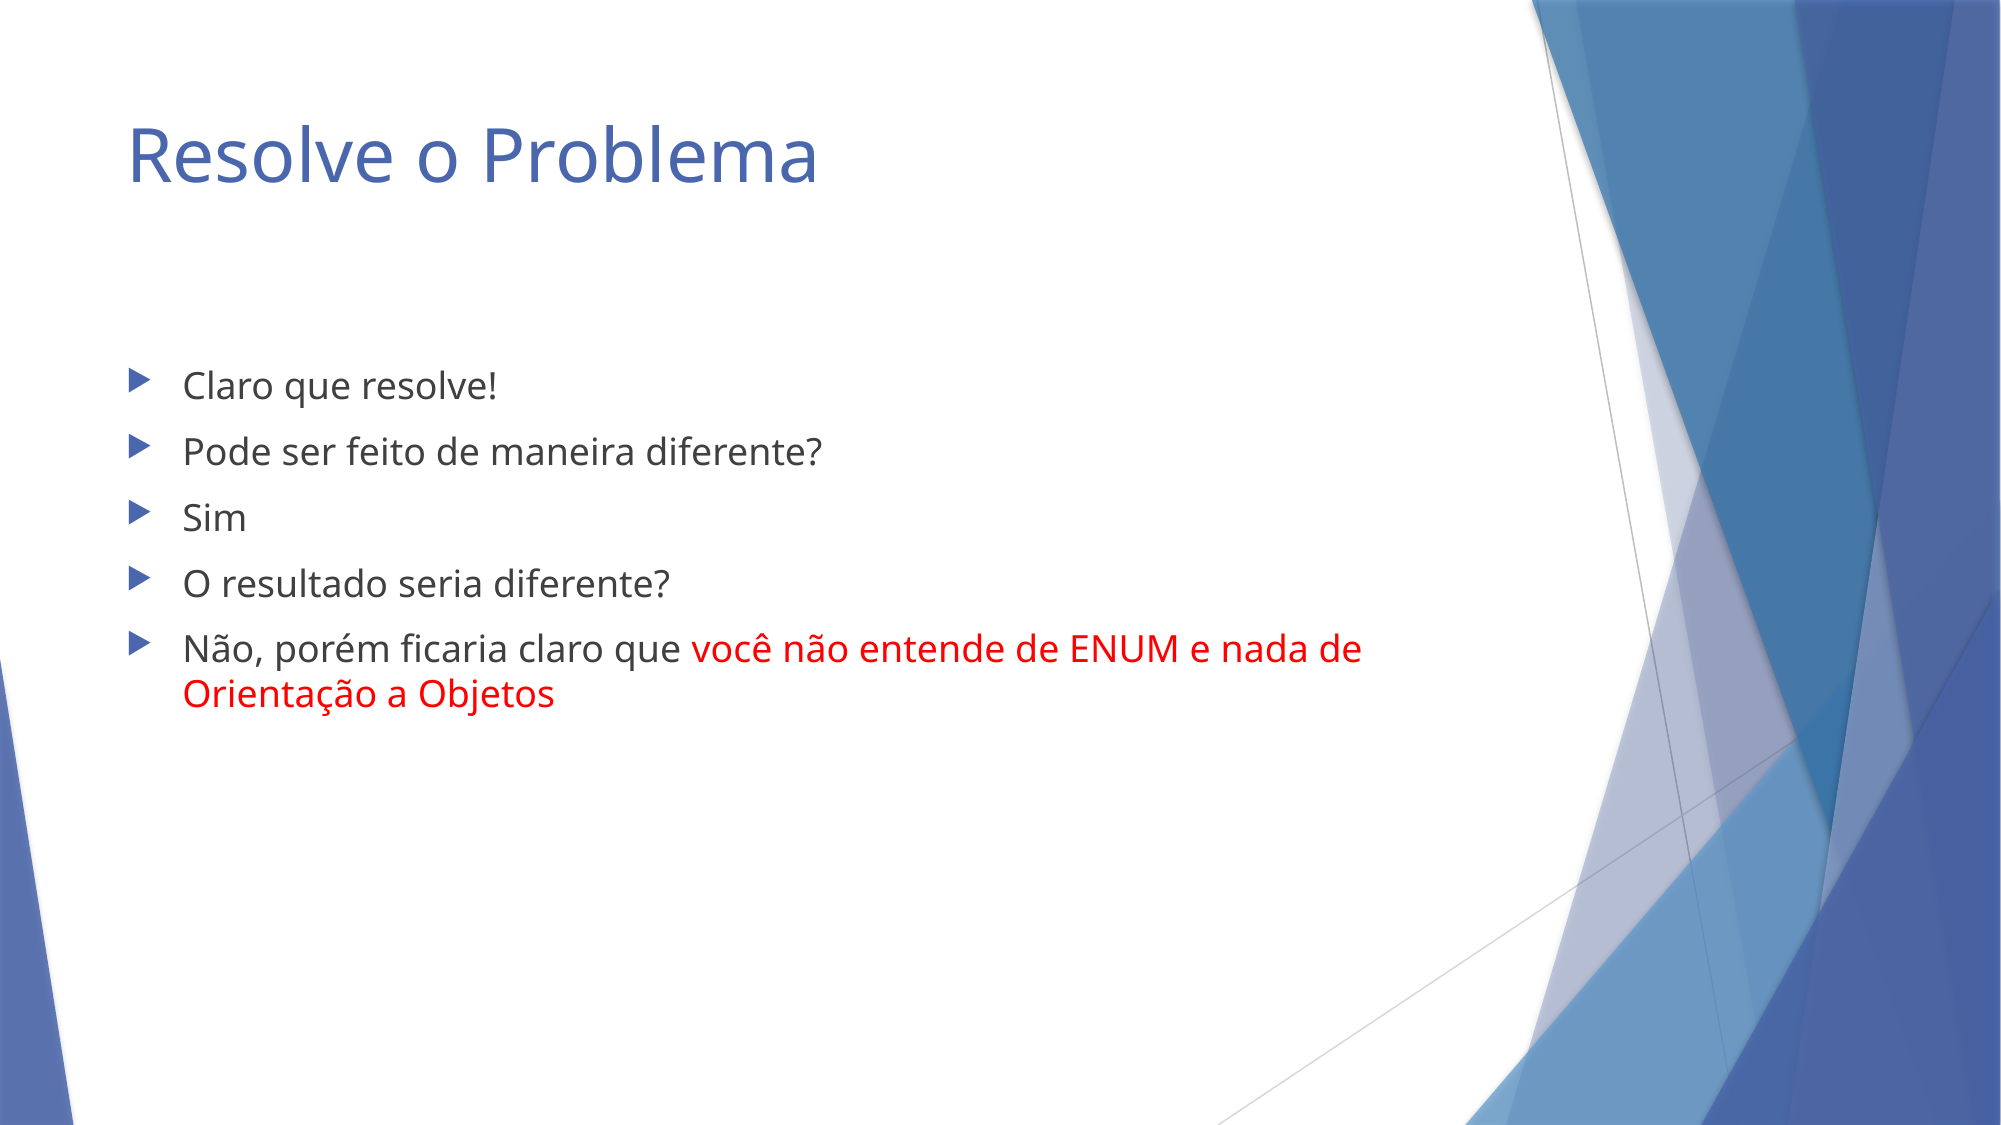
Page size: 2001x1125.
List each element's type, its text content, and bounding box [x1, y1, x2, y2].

list Claro que resolve! Pode ser feito de maneira diferente? Sim O resultado seria diferente? Não, porém ficaria claro que você não entende de ENUM e nada de Orientação a Objetos [111, 354, 1522, 992]
title Resolve o Problema [111, 99, 1522, 317]
